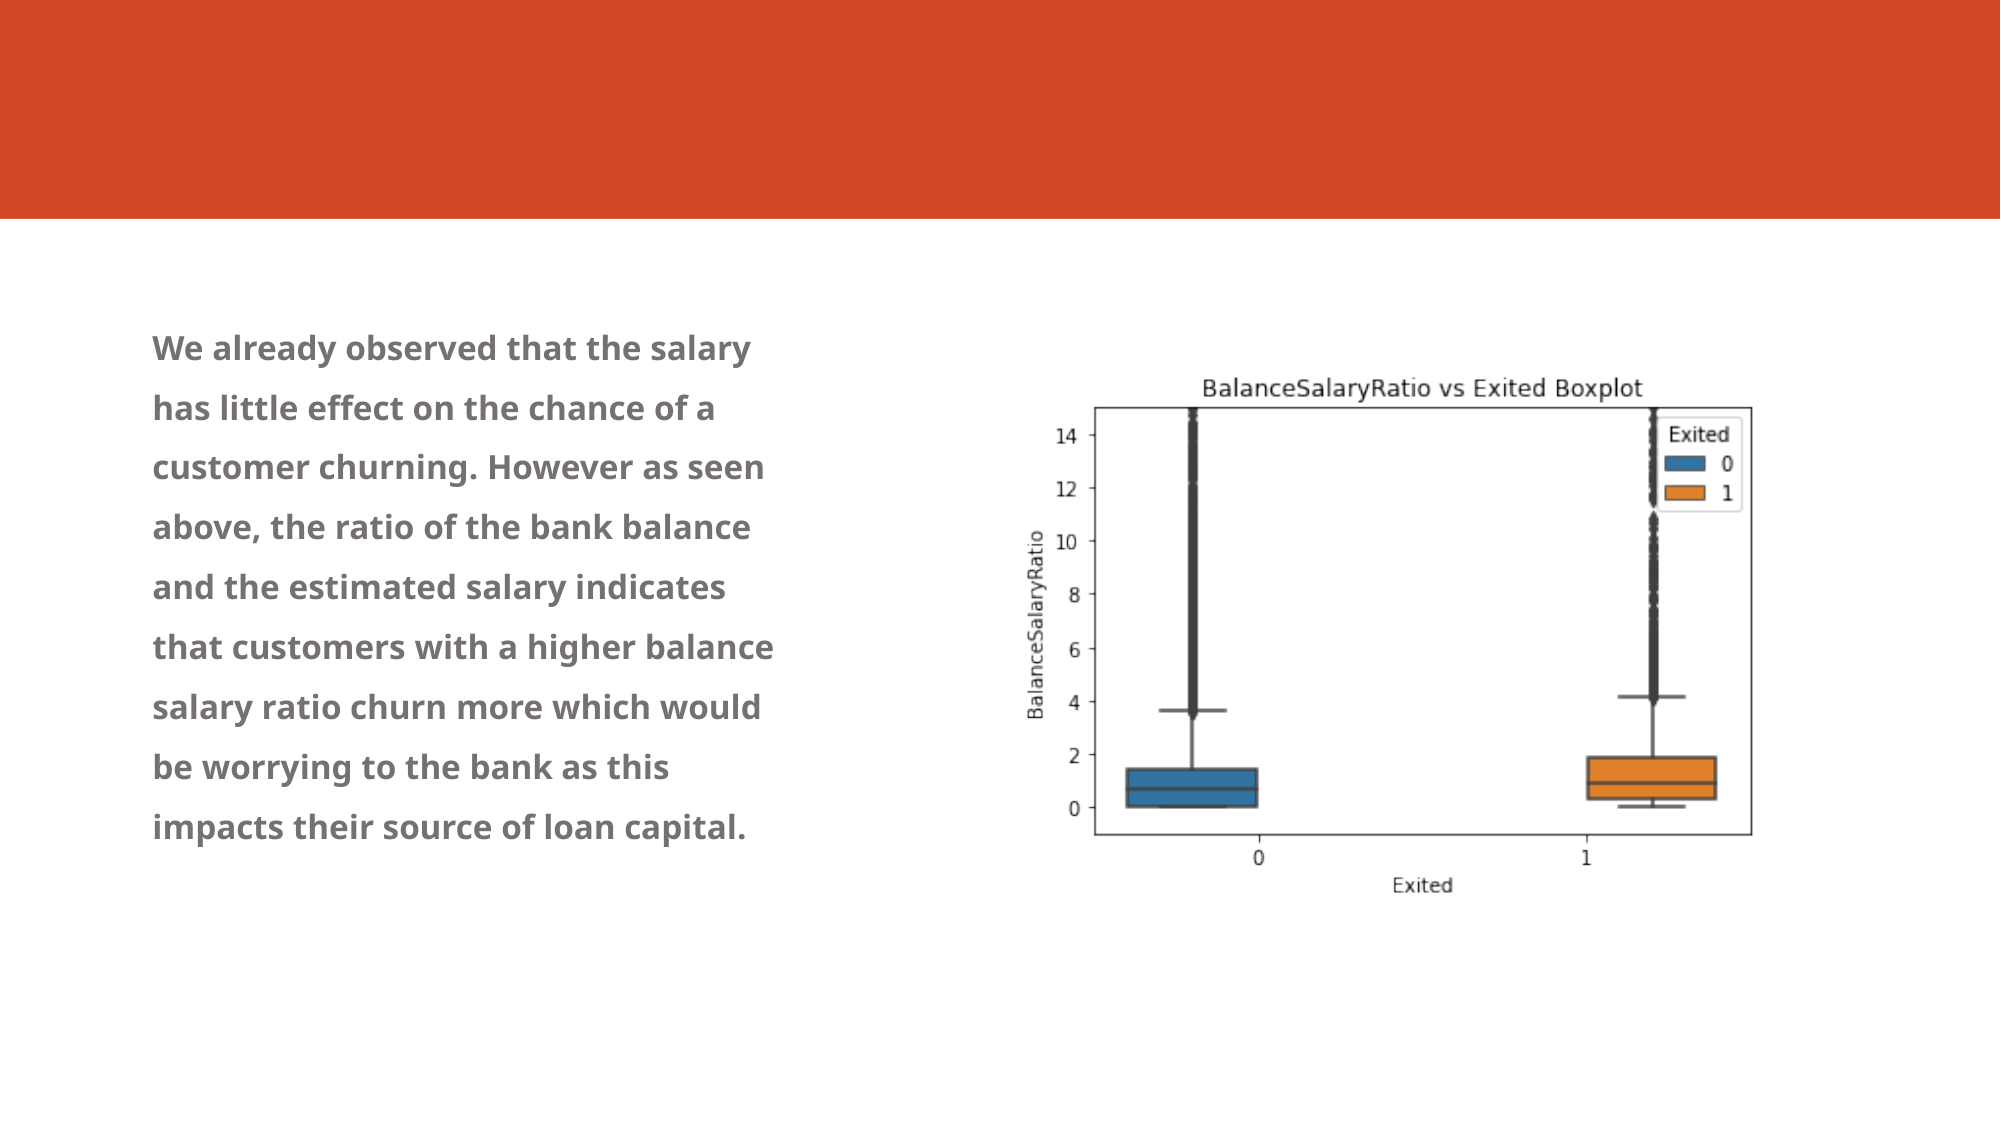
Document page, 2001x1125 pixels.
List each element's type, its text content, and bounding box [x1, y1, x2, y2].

title BalanceSalaryRatio: [118, 129, 1882, 280]
picture [1014, 364, 1763, 909]
list We already observed that the salary has little effect on the chance of a customer churning. However as seen above, the ratio of the bank balance and the estimated salary indicates that customers with a higher balance salary ratio churn more which would be worrying to the bank as this impacts their source of loan capital. [137, 299, 822, 1014]
